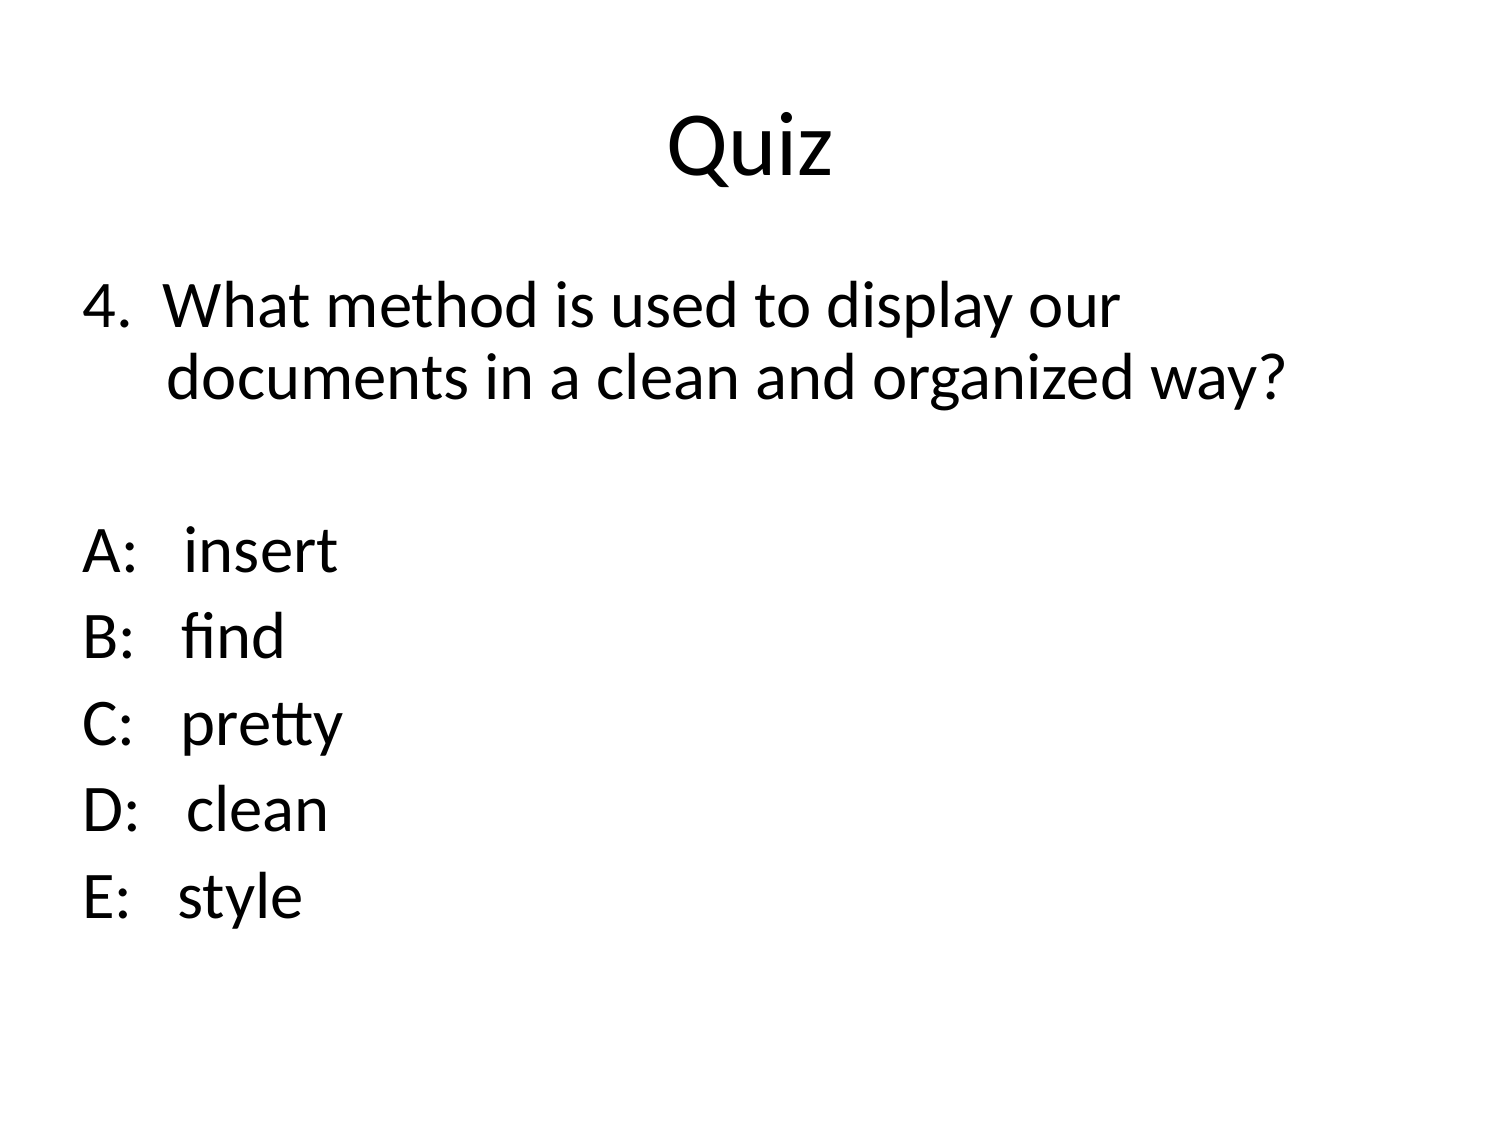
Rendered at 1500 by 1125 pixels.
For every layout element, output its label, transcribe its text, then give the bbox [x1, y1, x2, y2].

title Quiz [74, 44, 1426, 234]
list 4. What method is used to display our documents in a clean and organized way? A: insert B: find C: pretty D: clean E: style [74, 261, 1426, 1006]
